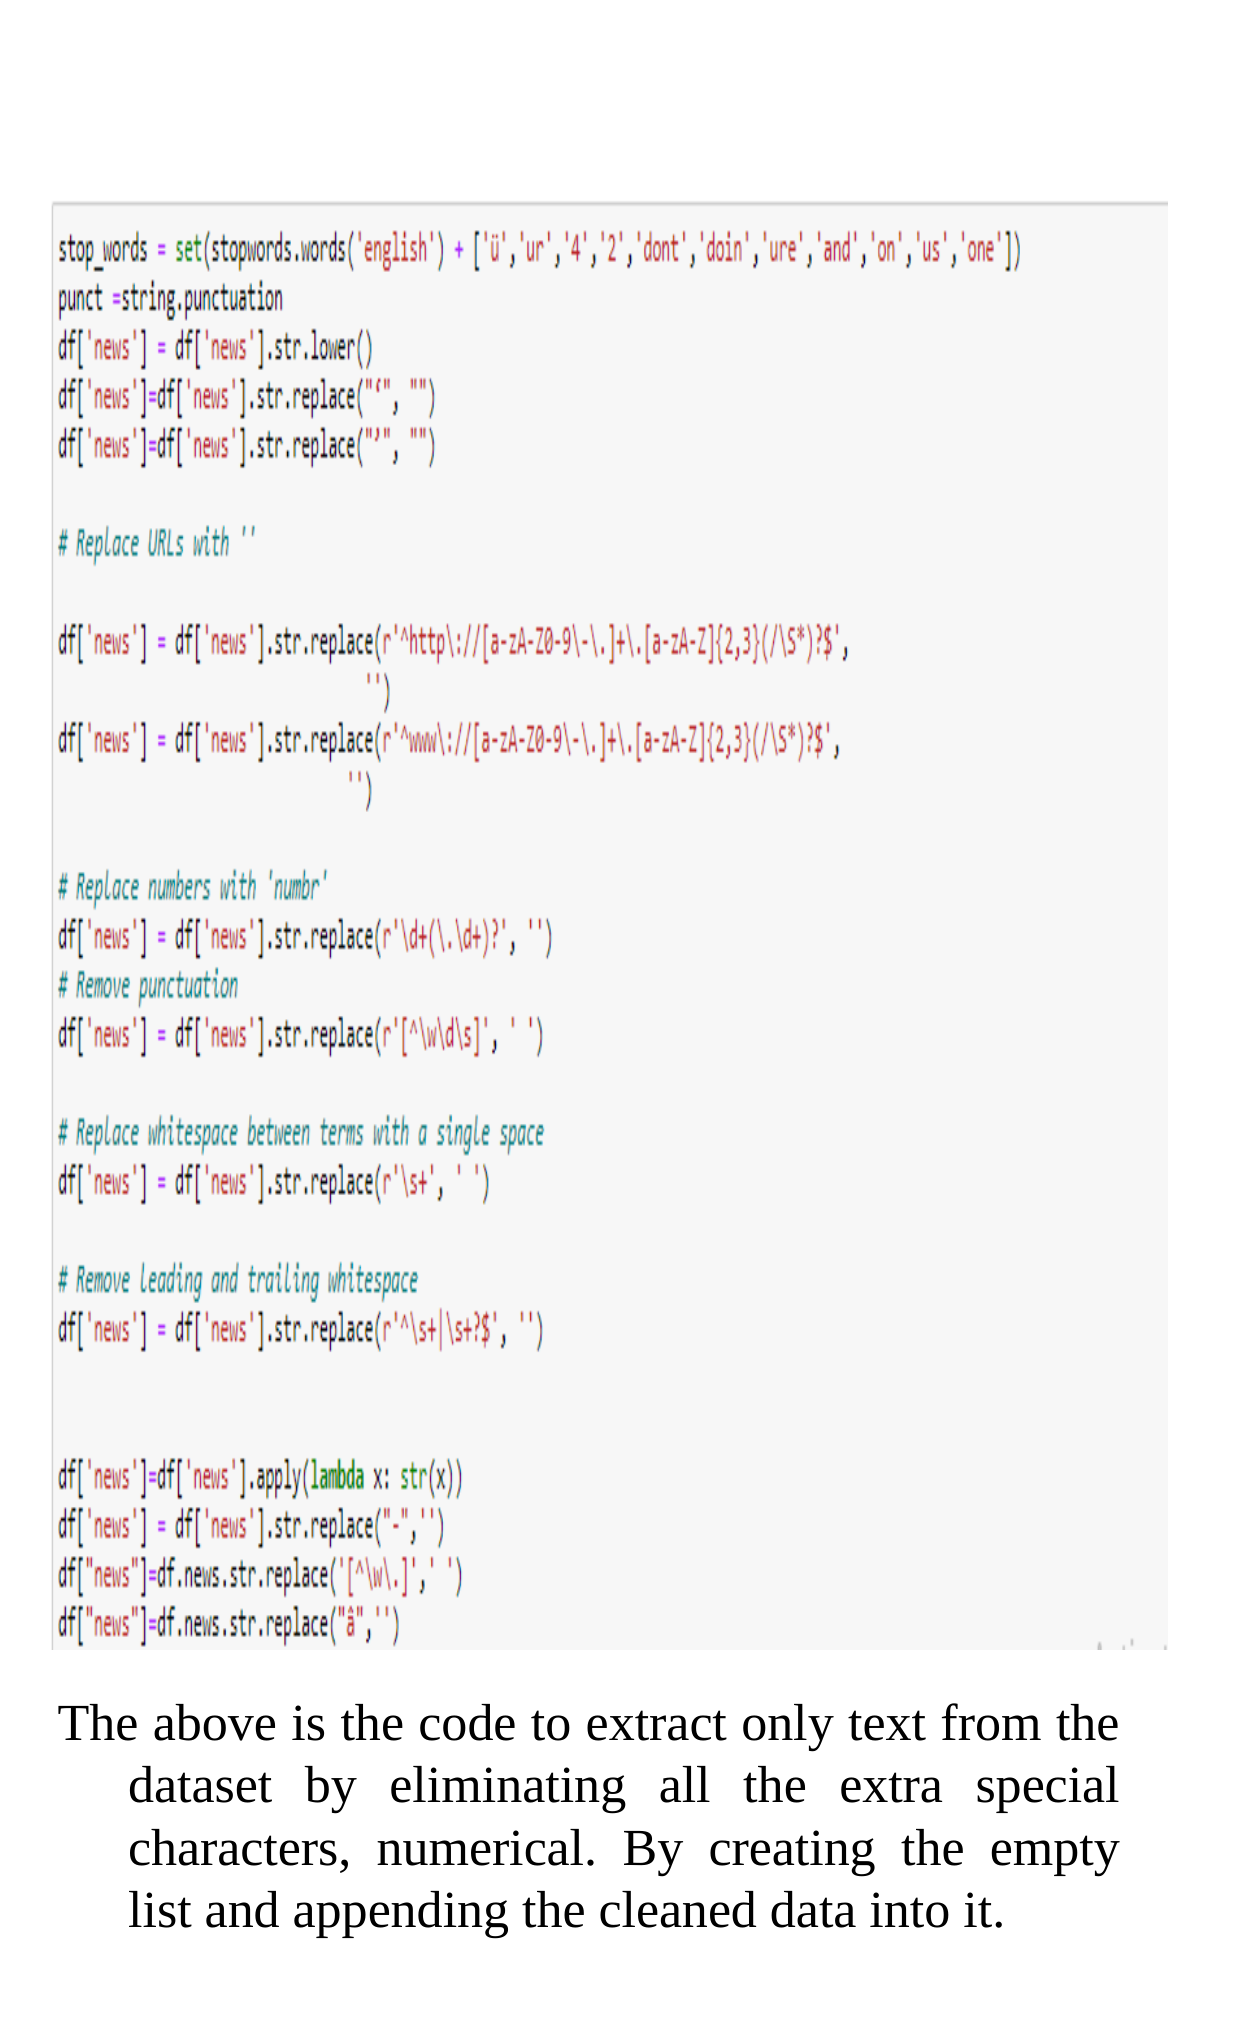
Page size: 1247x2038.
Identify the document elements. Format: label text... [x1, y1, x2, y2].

text_box The above is the code to extract only text from the dataset by eliminating all the extra special characters, numerical. By creating the empty list and appending the cleaned data into it. [38, 1678, 1140, 1948]
picture [48, 190, 1169, 1651]
